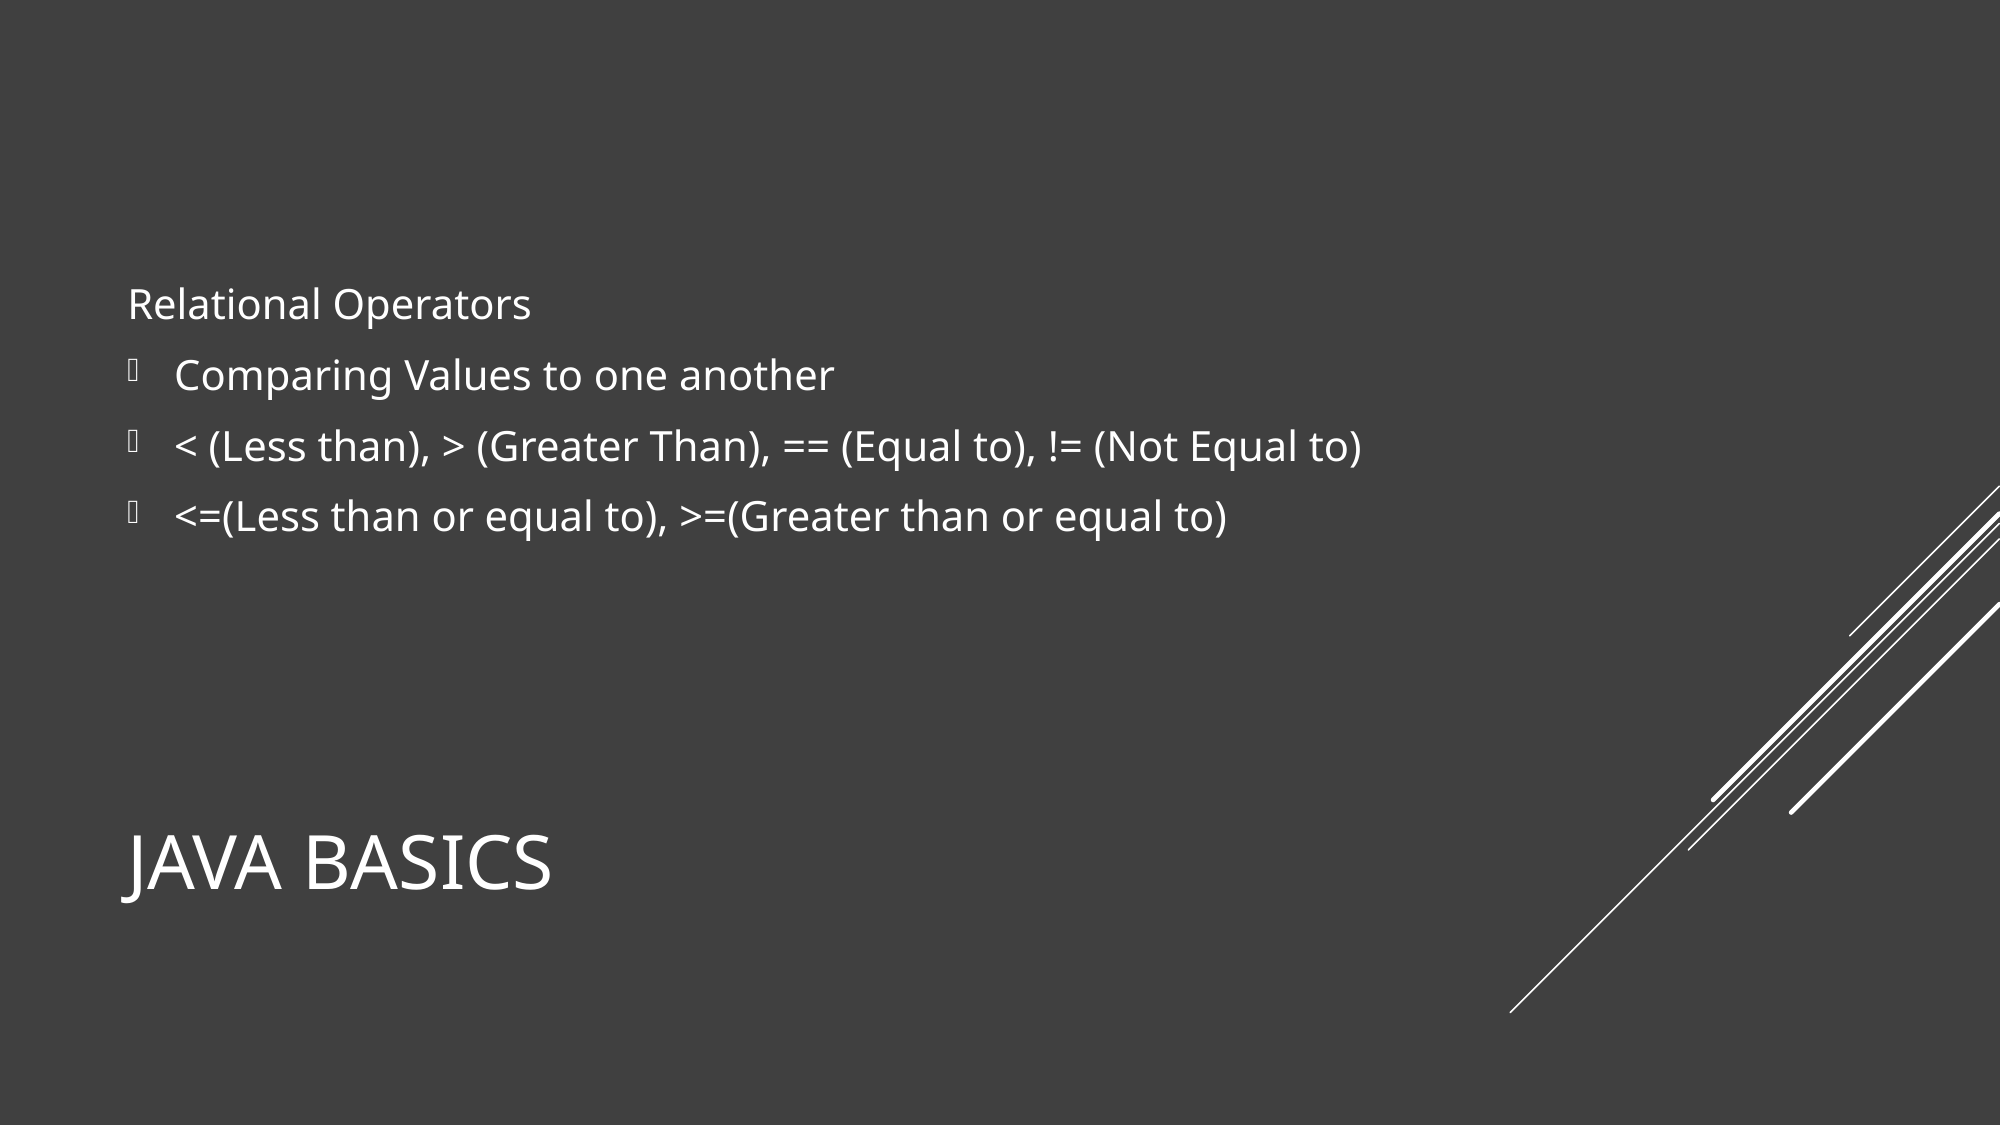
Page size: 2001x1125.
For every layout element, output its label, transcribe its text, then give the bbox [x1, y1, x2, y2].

list Relational Operators Comparing Values to one another < (Less than), > (Greater Than), == (Equal to), != (Not Equal to) <=(Less than or equal to), >=(Greater than or equal to) [112, 112, 1855, 706]
title Java basics [112, 736, 1513, 984]
